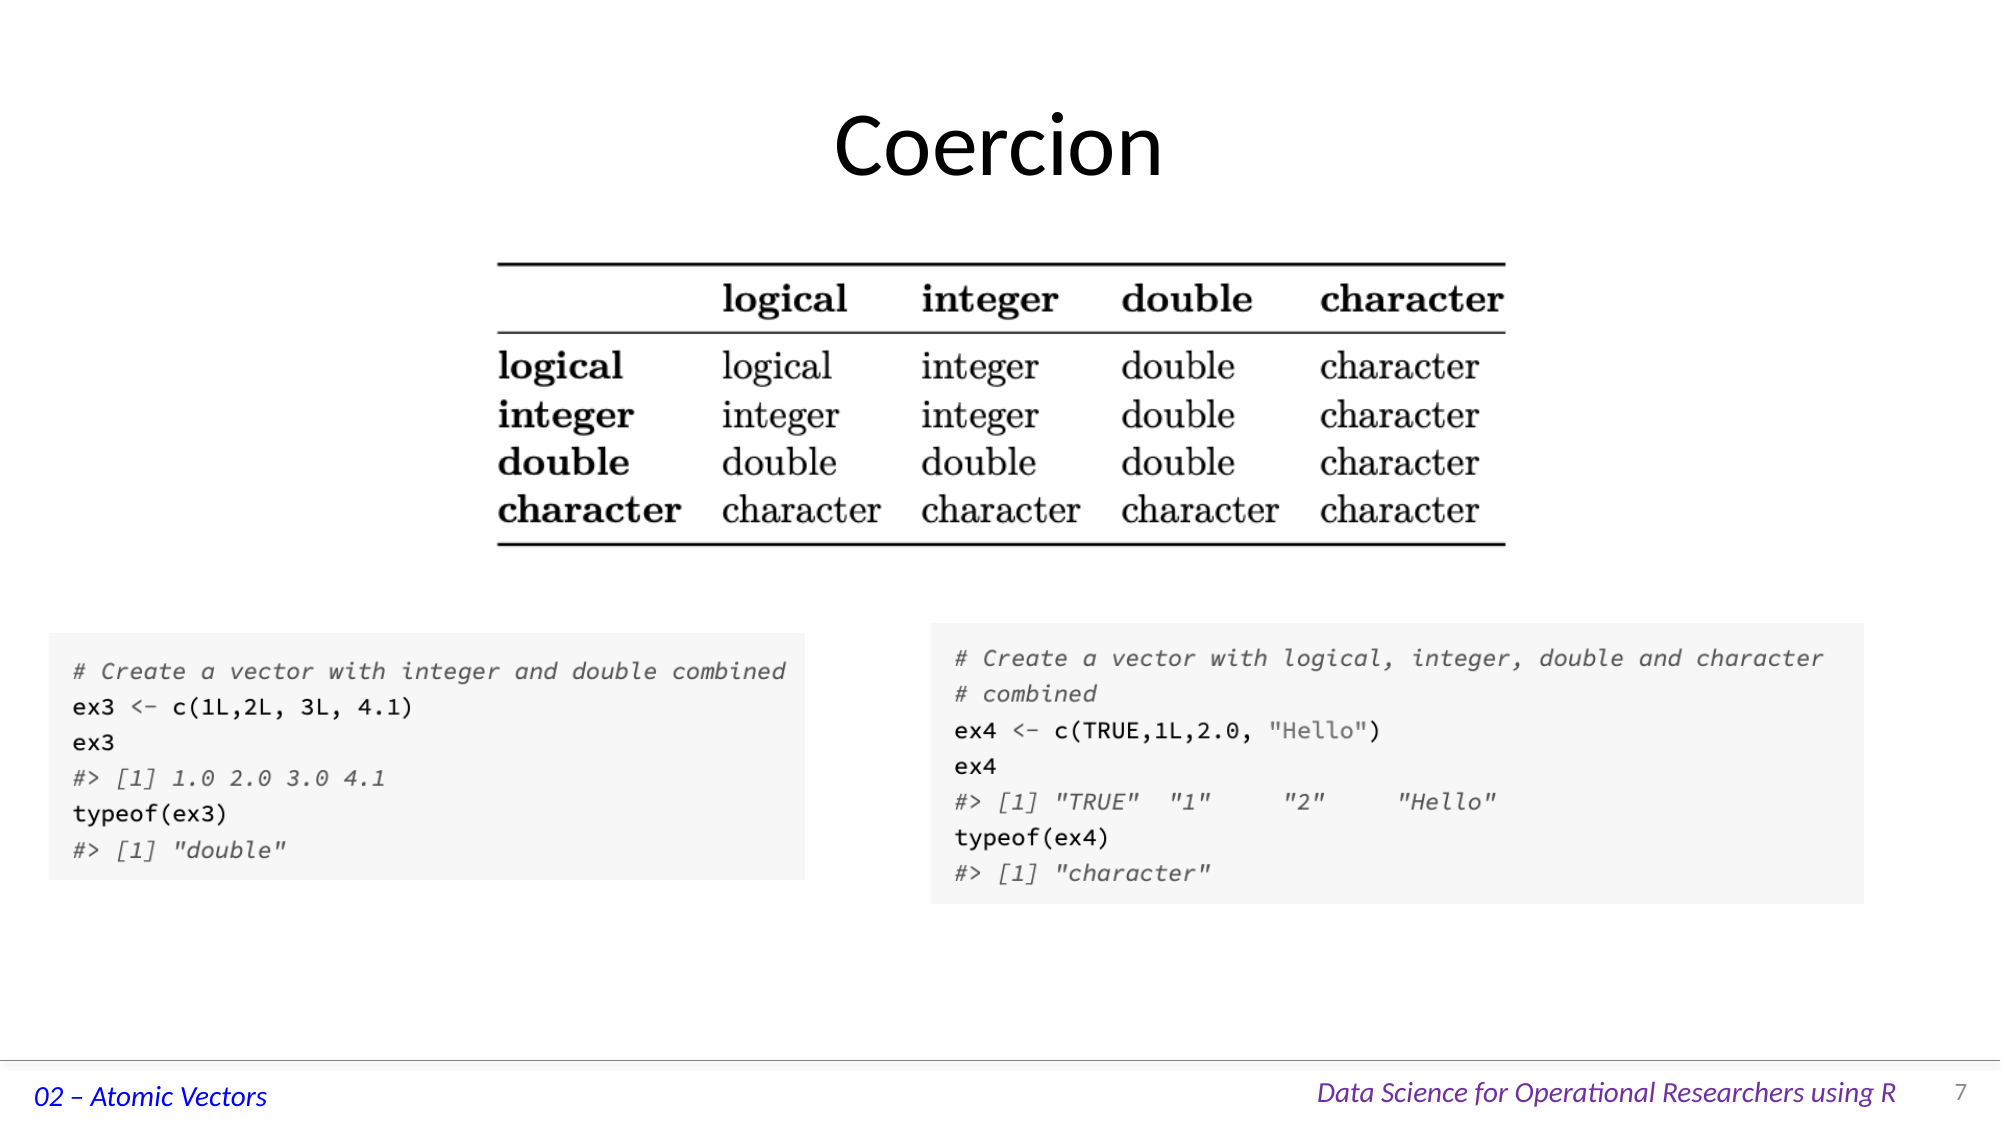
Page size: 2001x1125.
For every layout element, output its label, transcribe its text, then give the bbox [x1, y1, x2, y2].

title Coercion [99, 45, 1900, 233]
picture [43, 633, 805, 881]
picture [930, 623, 1865, 904]
picture [471, 221, 1529, 581]
slide_number 7 [1899, 1060, 1983, 1120]
